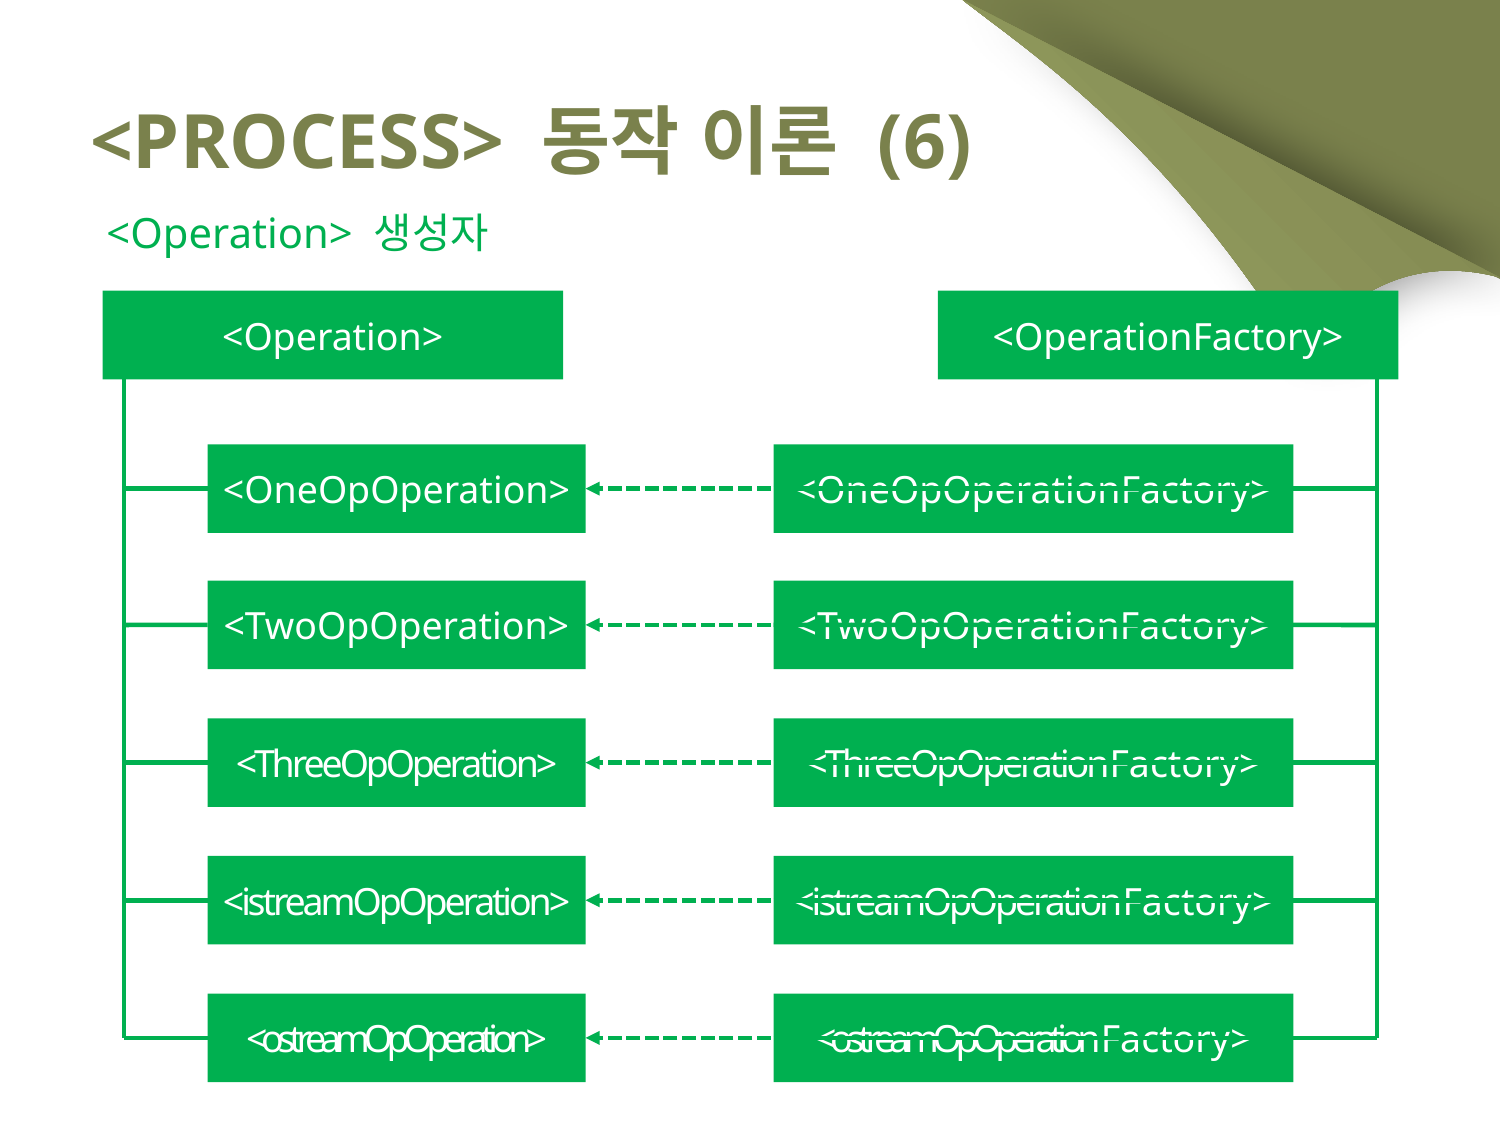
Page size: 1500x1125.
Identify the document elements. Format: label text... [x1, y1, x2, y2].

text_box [773, 290, 1399, 1083]
text_box <Operation> 생성자 [91, 199, 505, 265]
title <Process> 동작 이론 (6) [75, 45, 1105, 233]
text_box <OneOpOperation> [206, 442, 588, 535]
text_box <ostreamOpOperation> [206, 992, 588, 1084]
text_box <istreamOpOperation> [206, 854, 588, 947]
text_box <ThreeOpOperation> [206, 716, 588, 809]
text_box <Operation> [100, 289, 565, 381]
text_box <TwoOpOperation> [206, 578, 588, 671]
